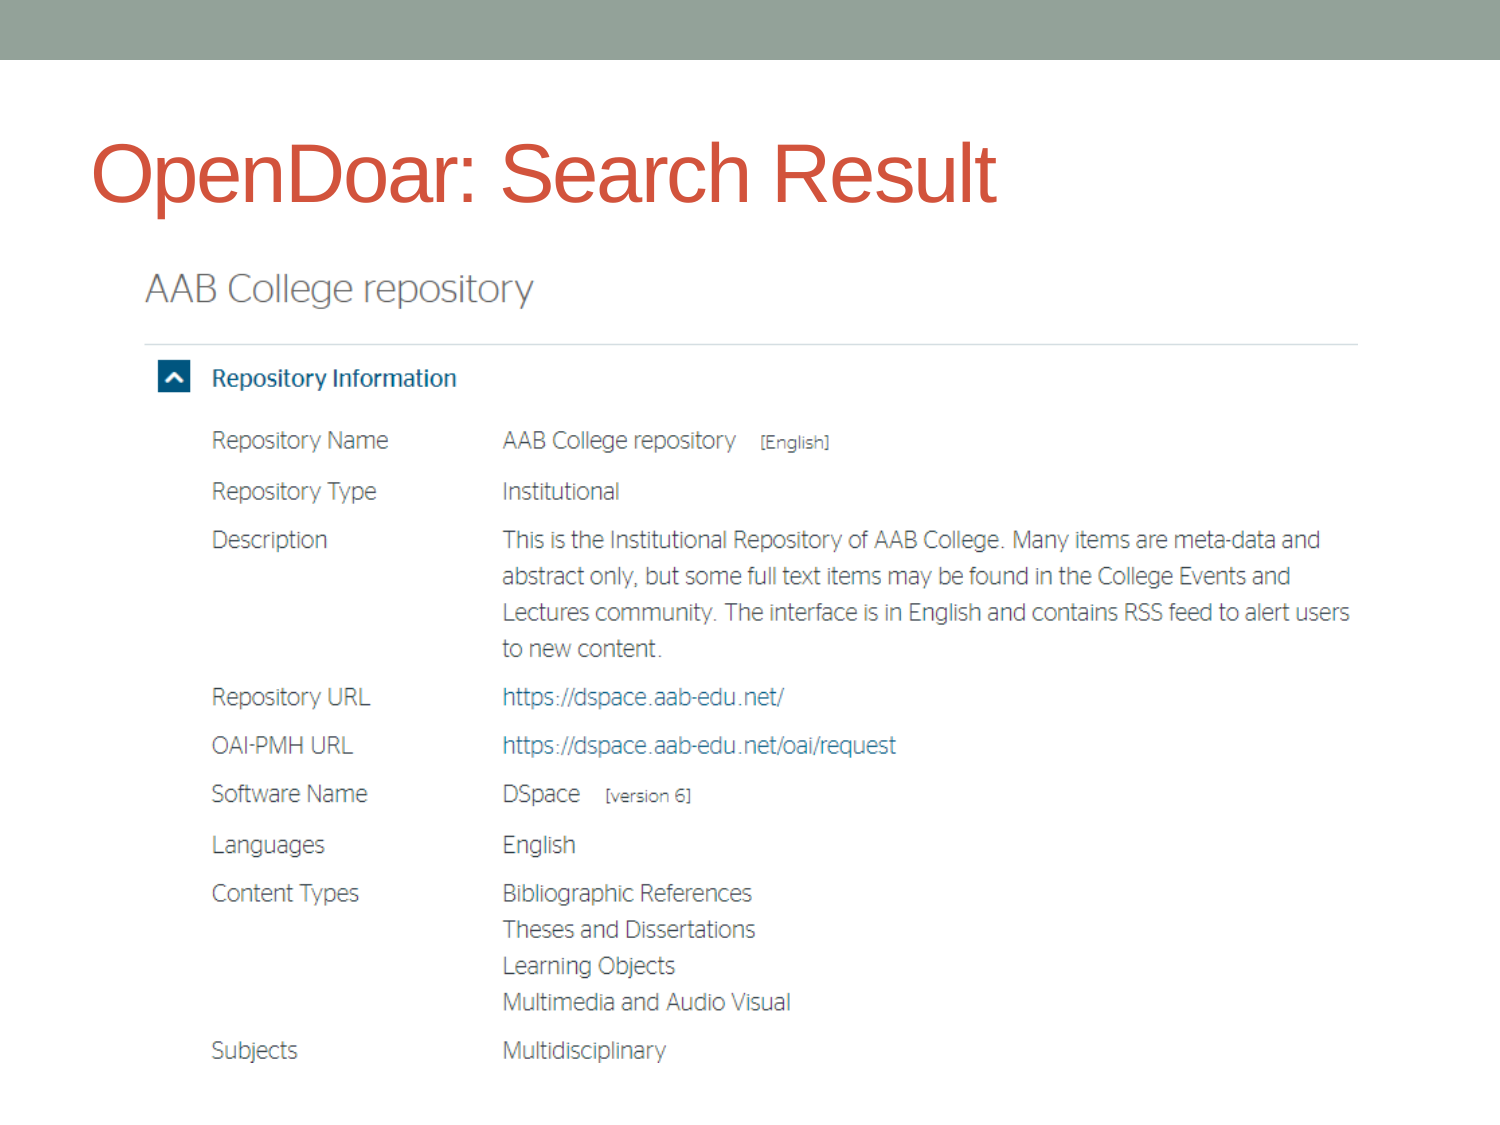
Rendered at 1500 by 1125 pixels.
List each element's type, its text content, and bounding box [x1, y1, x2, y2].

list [142, 262, 1358, 1063]
title OpenDoar: Search Result [75, 87, 1425, 250]
